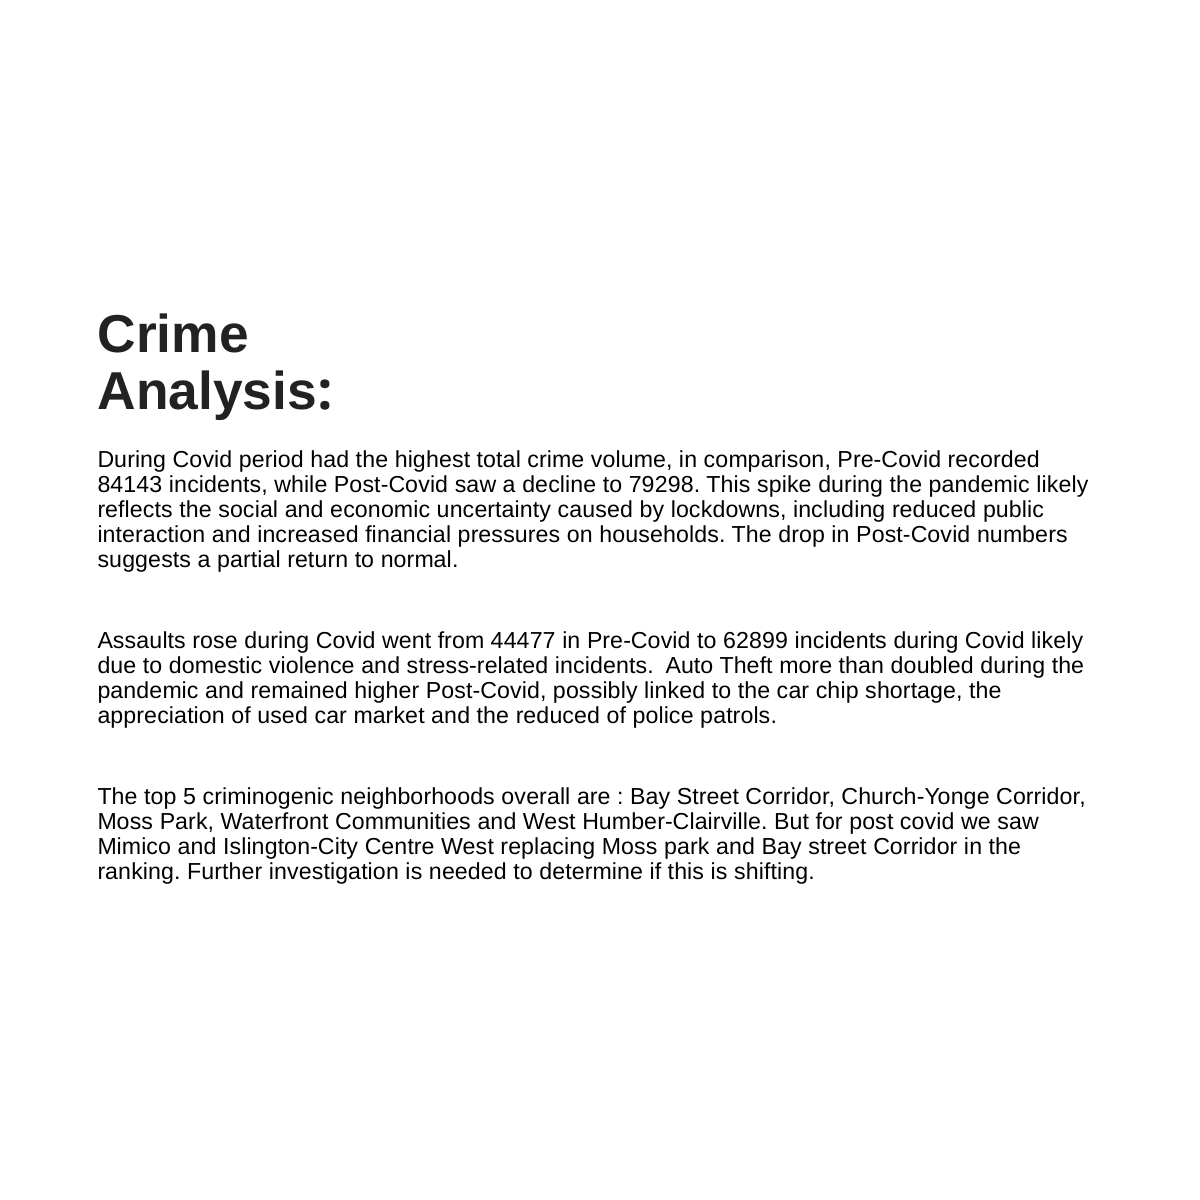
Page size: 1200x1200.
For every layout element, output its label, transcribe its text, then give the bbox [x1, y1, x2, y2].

title Crime Analysis: [82, 298, 414, 429]
list During Covid period had the highest total crime volume, in comparison, Pre-Covid recorded 84143 incidents, while Post-Covid saw a decline to 79298. This spike during the pandemic likely reflects the social and economic uncertainty caused by lockdowns, including reduced public interaction and increased financial pressures on households. The drop in Post-Covid numbers suggests a partial return to normal. Assaults rose during Covid went from 44477 in Pre-Covid to 62899 incidents during Covid likely due to domestic violence and stress-related incidents. Auto Theft more than doubled during the pandemic and remained higher Post-Covid, possibly linked to the car chip shortage, the appreciation of used car market and the reduced of police patrols. The top 5 criminogenic neighborhoods overall are : Bay Street Corridor, Church-Yonge Corridor, Moss Park, Waterfront Communities and West Humber-Clairville. But for post covid we saw Mimico and Islington-City Centre West replacing Moss park and Bay street Corridor in the ranking. Further investigation is needed to determine if this is shifting. [82, 440, 1118, 893]
